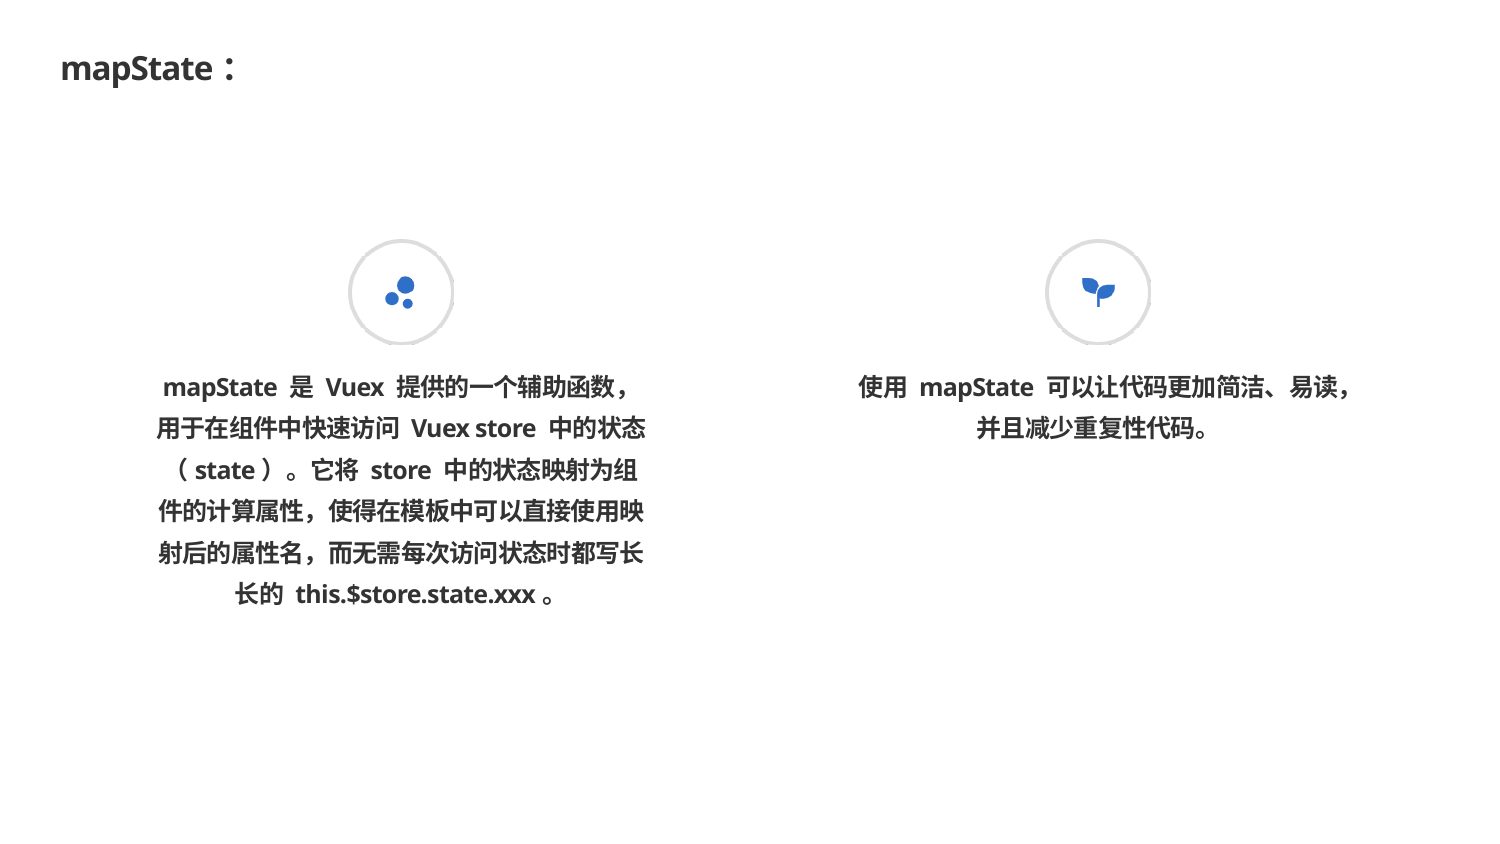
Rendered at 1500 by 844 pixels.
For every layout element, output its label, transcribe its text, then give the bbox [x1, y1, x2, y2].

picture [1045, 239, 1151, 345]
picture [348, 239, 454, 345]
text_box mapState： [60, 37, 1440, 87]
text_box mapState 是 Vuex 提供的一个辅助函数，用于在组件中快速访问 Vuex store 中的状态（state）。它将 store 中的状态映射为组件的计算属性，使得在模板中可以直接使用映射后的属性名，而无需每次访问状态时都写长长的 this.$store.state.xxx。 [152, 359, 650, 608]
text_box 使用 mapState 可以让代码更加简洁、易读，并且减少重复性代码。 [849, 359, 1348, 443]
